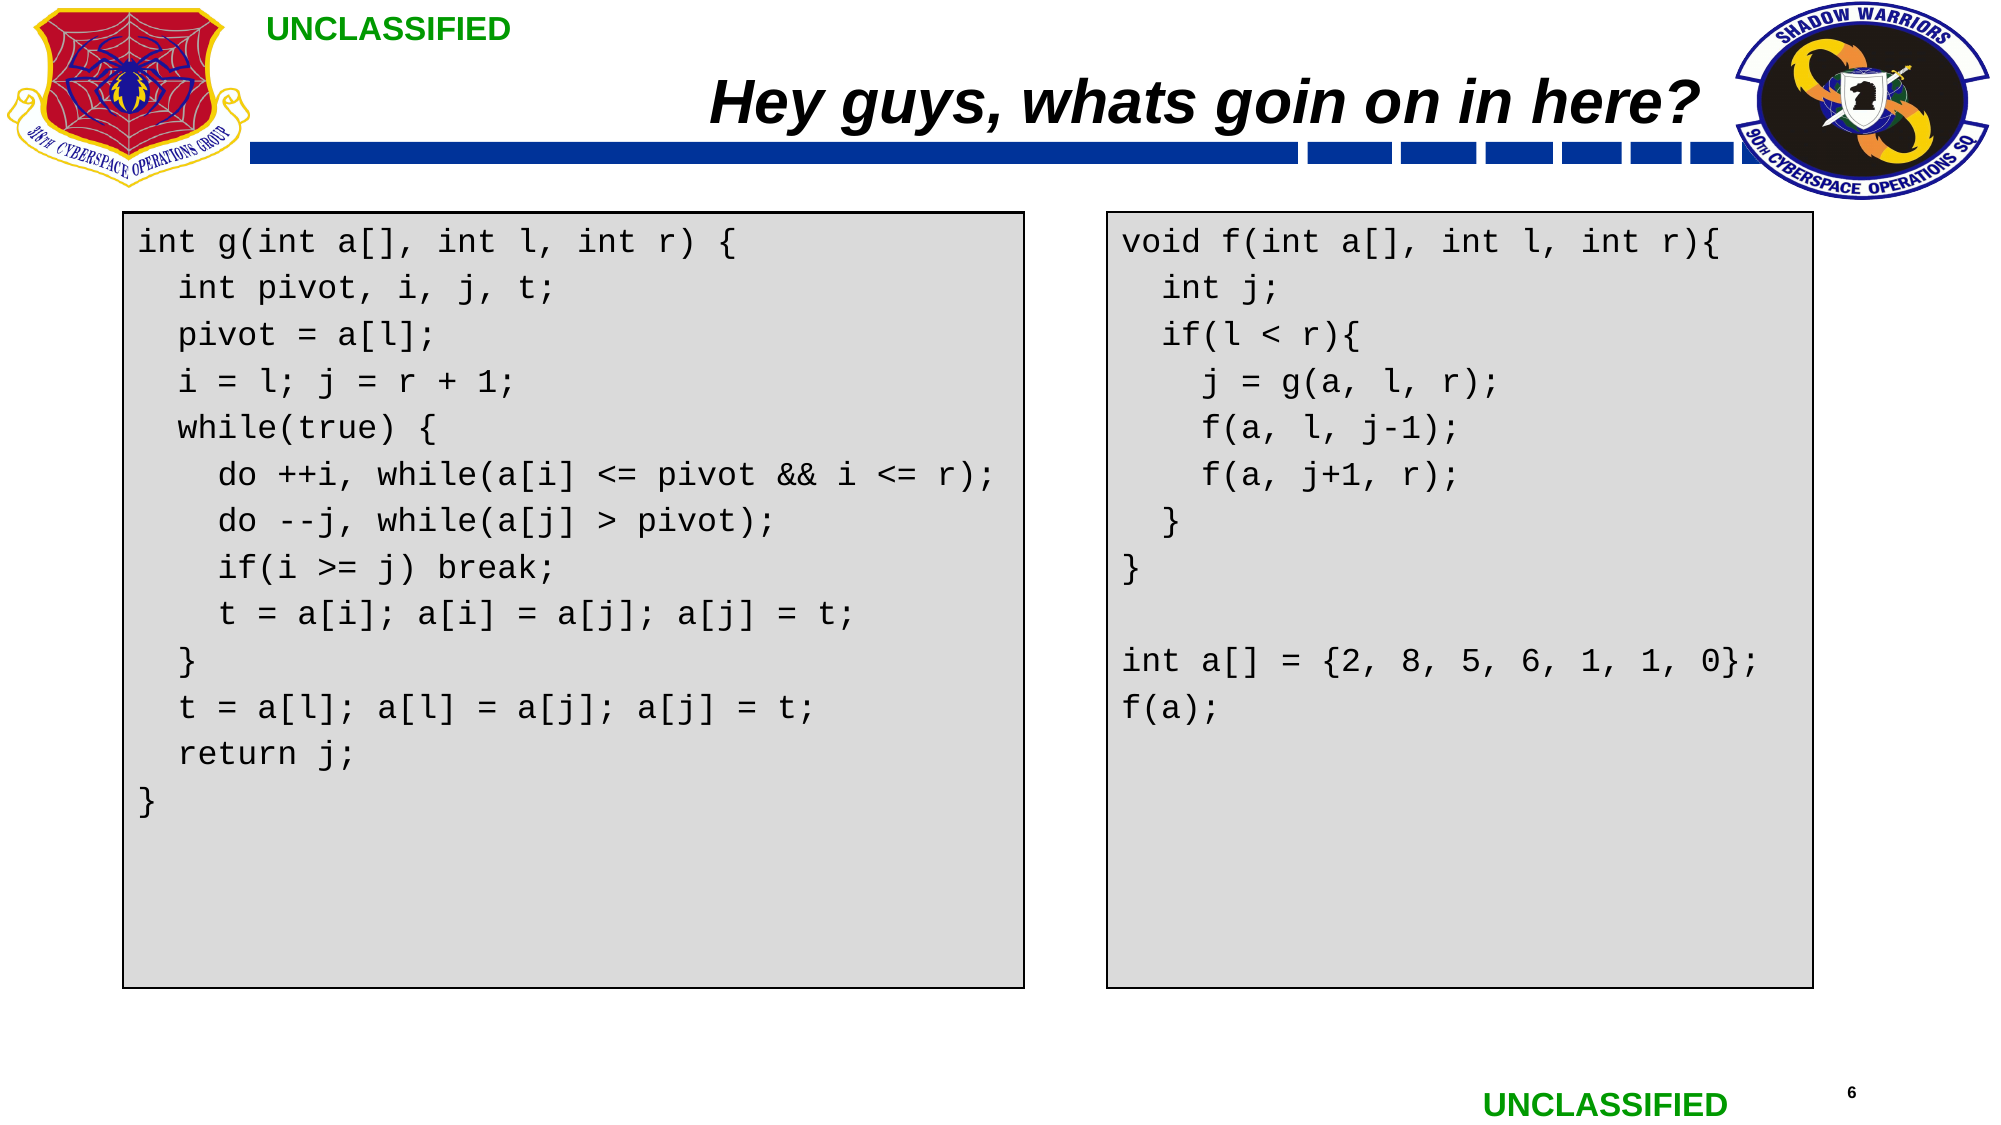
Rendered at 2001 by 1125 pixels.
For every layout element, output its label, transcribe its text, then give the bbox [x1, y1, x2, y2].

list int g(int a[], int l, int r) { int pivot, i, j, t; pivot = a[l]; i = l; j = r + 1; while(true) { do ++i, while(a[i] <= pivot && i <= r); do --j, while(a[j] > pivot); if(i >= j) break; t = a[i]; a[i] = a[j]; a[j] = t; } t = a[l]; a[l] = a[j]; a[j] = t; return j; } [122, 211, 1025, 989]
picture [7, 8, 250, 188]
text_box void f(int a[], int l, int r){ int j; if(l < r){ j = g(a, l, r); f(a, l, j-1); f(a, j+1, r); } } int a[] = {2, 8, 5, 6, 1, 1, 0}; f(a); [1107, 212, 1814, 988]
title Hey guys, whats goin on in here? [332, 51, 1718, 142]
picture [1734, 1, 1991, 200]
